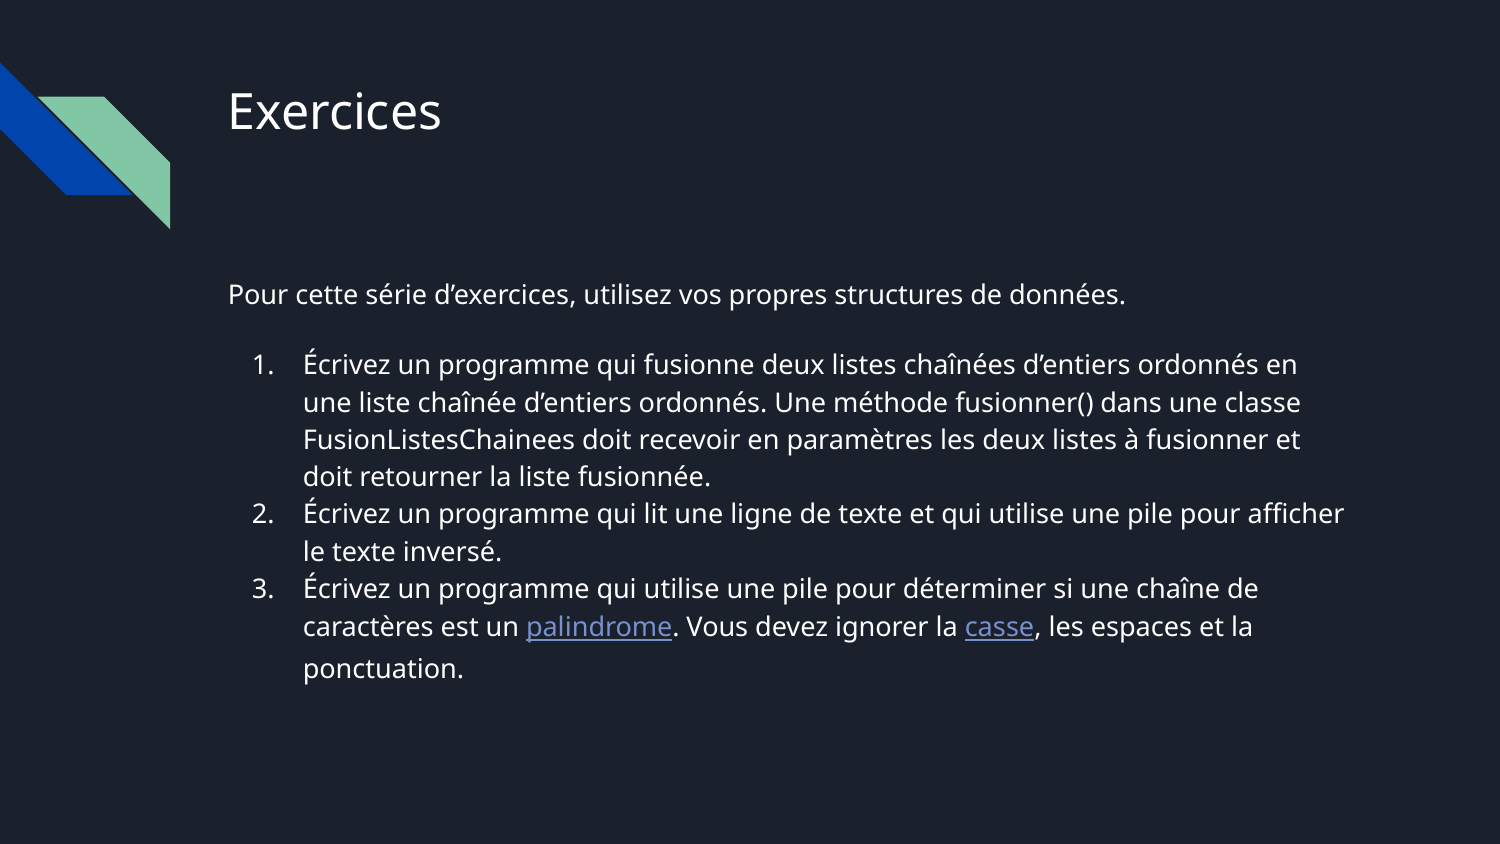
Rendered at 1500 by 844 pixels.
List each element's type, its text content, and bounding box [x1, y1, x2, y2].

list Pour cette série d’exercices, utilisez vos propres structures de données. Écrivez un programme qui fusionne deux listes chaînées d’entiers ordonnés en une liste chaînée d’entiers ordonnés. Une méthode fusionner() dans une classe FusionListesChainees doit recevoir en paramètres les deux listes à fusionner et doit retourner la liste fusionnée. Écrivez un programme qui lit une ligne de texte et qui utilise une pile pour afficher le texte inversé. Écrivez un programme qui utilise une pile pour déterminer si une chaîne de caractères est un palindrome. Vous devez ignorer la casse, les espaces et la ponctuation. [212, 257, 1368, 735]
title Exercices [212, 64, 1368, 215]
